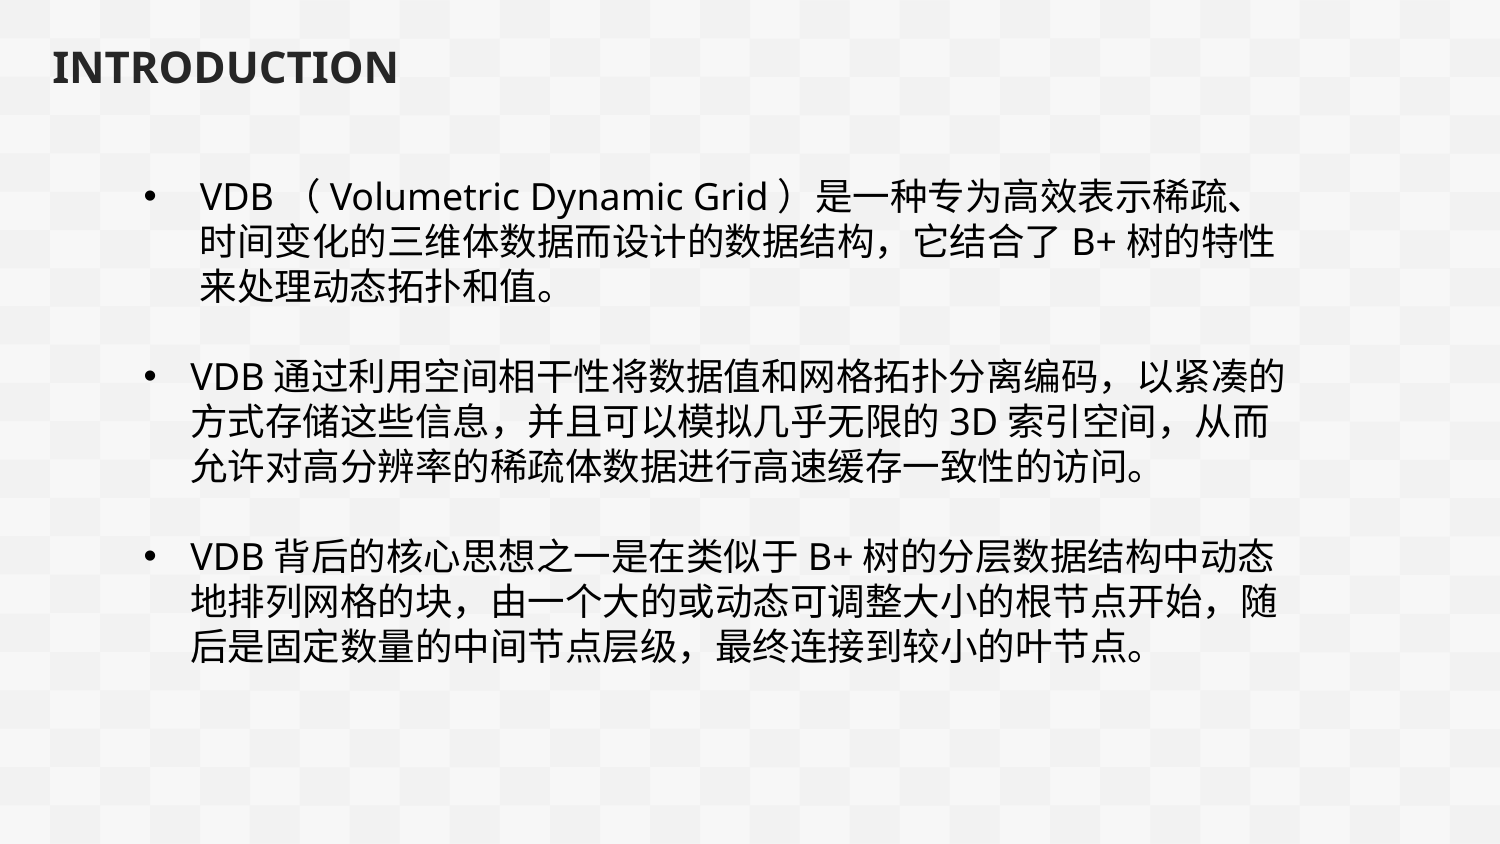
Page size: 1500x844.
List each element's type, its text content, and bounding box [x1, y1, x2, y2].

text_box VDB（Volumetric Dynamic Grid）是一种专为高效表示稀疏、时间变化的三维体数据而设计的数据结构，它结合了B+树的特性来处理动态拓扑和值。 VDB通过利用空间相干性将数据值和网格拓扑分离编码，以紧凑的方式存储这些信息，并且可以模拟几乎无限的3D索引空间，从而允许对高分辨率的稀疏体数据进行高速缓存一致性的访问。 VDB背后的核心思想之一是在类似于B+树的分层数据结构中动态地排列网格的块，由一个大的或动态可调整大小的根节点开始，随后是固定数量的中间节点层级，最终连接到较小的叶节点。 [128, 165, 1311, 708]
text_box INTRODUCTION [37, 32, 493, 100]
